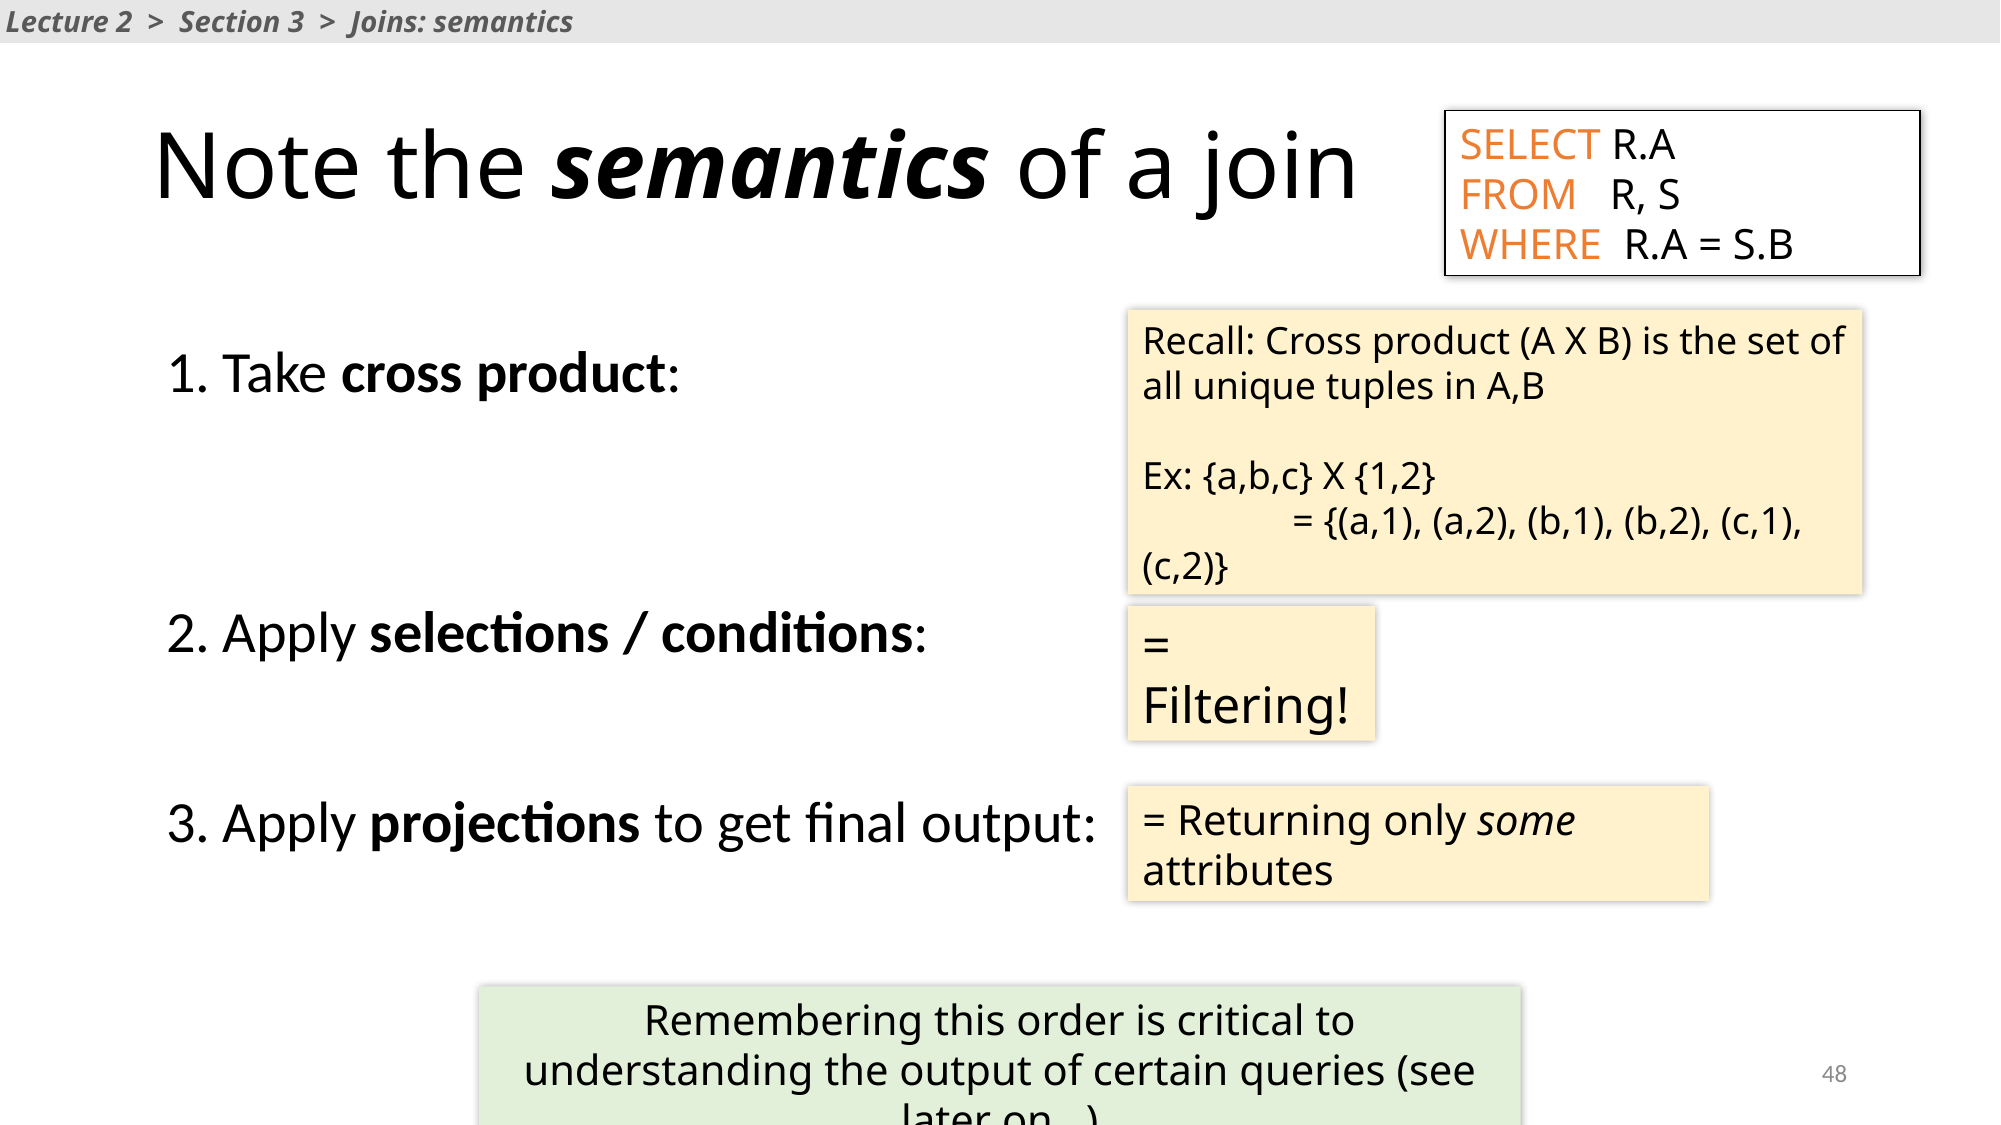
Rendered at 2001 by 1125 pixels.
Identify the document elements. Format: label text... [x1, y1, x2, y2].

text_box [0, 0, 2000, 47]
slide_number 48 [1527, 1042, 1863, 1103]
text_box SELECT R.A FROM R, S WHERE R.A = S.B [1445, 110, 1920, 276]
text_box Recall: Cross product (A X B) is the set of all unique tuples in A,B Ex: {a,b,c} X {1,2} = {(a,1), (a,2), (b,1), (b,2), (c,1), (c,2)} [1127, 309, 1863, 595]
text_box = Filtering! [1127, 605, 1376, 741]
title Note the semantics of a join [137, 59, 1863, 278]
text_box = Returning only some attributes [1127, 786, 1709, 901]
text_box Remembering this order is critical to understanding the output of certain queries (see later on…) [479, 986, 1521, 1125]
